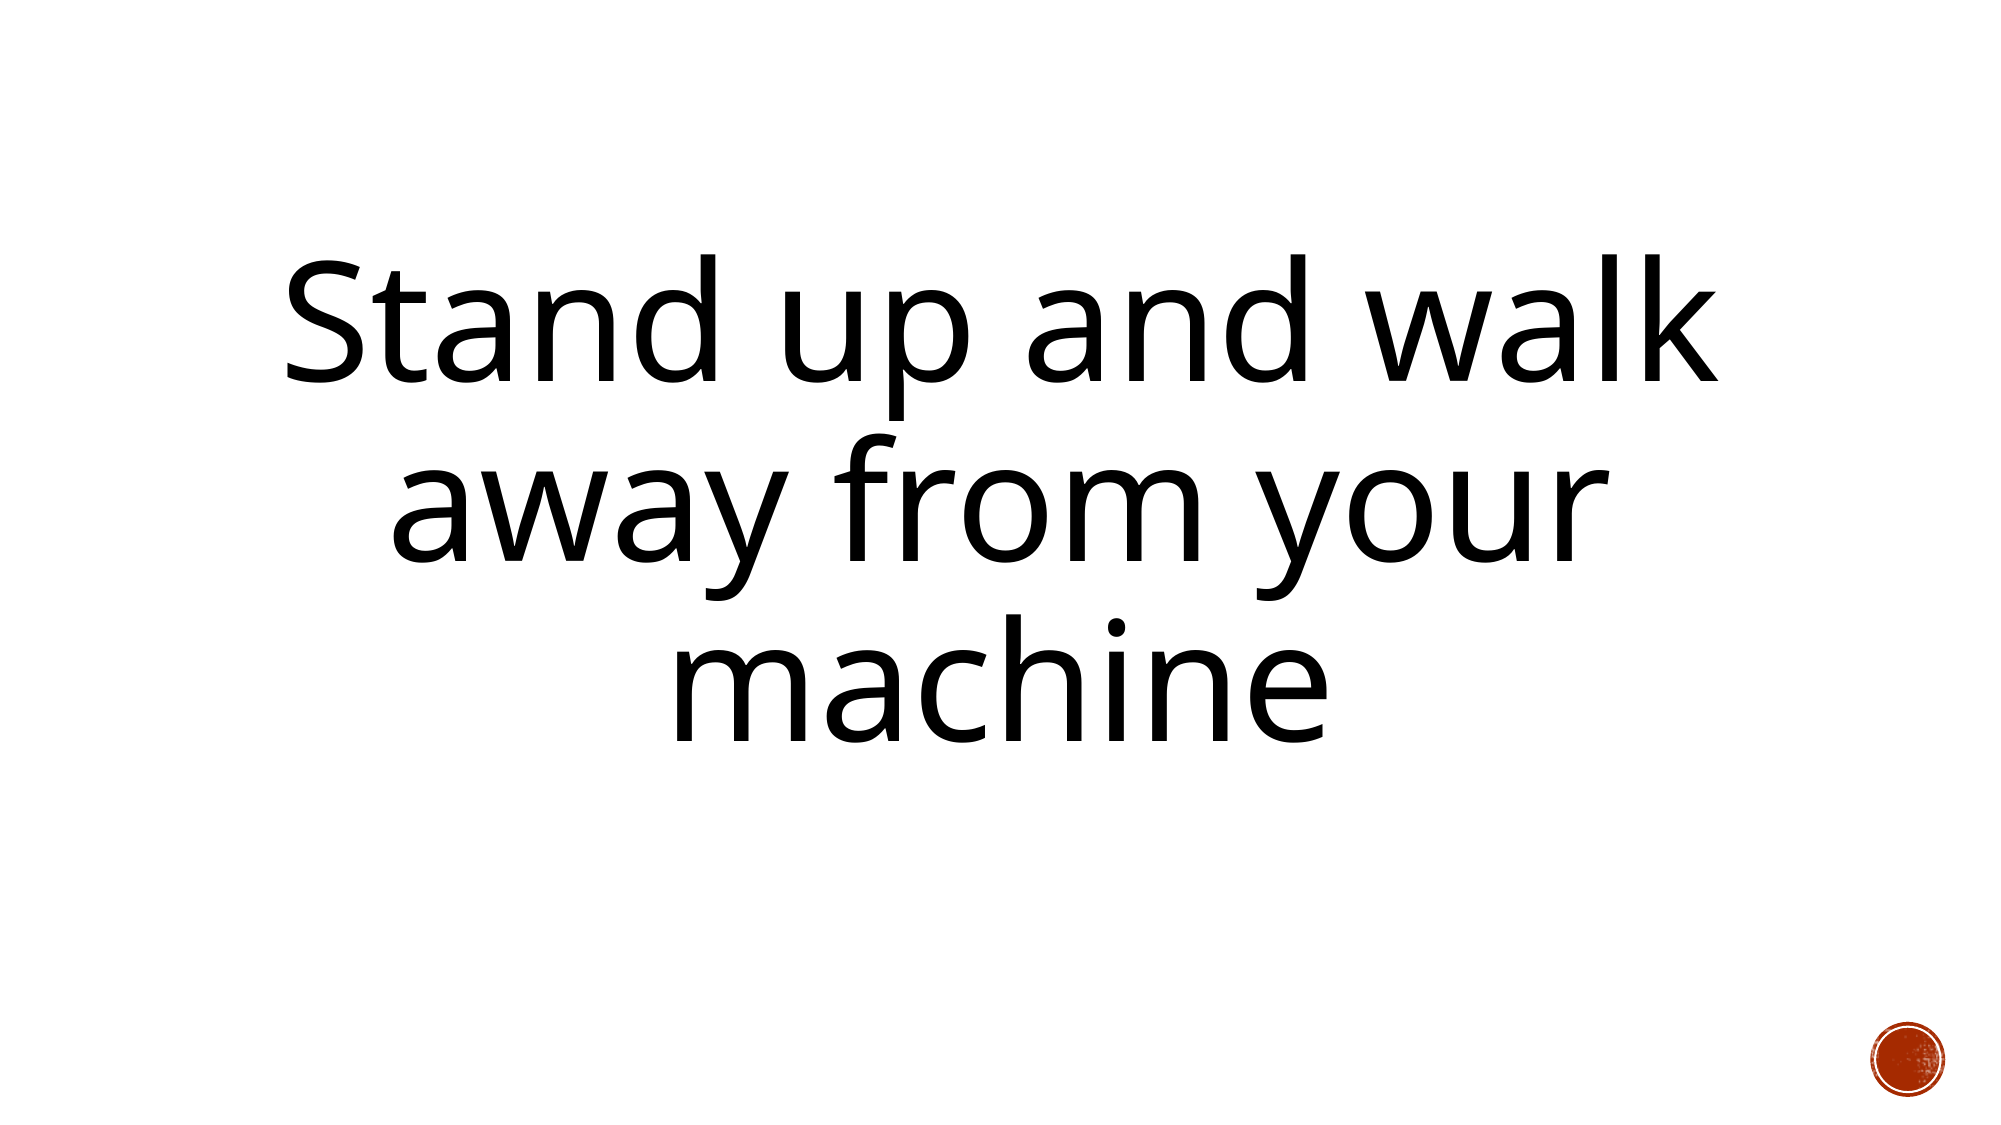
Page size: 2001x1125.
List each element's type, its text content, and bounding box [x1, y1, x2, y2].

list Stand up and walk away from your machine [174, 230, 1825, 895]
